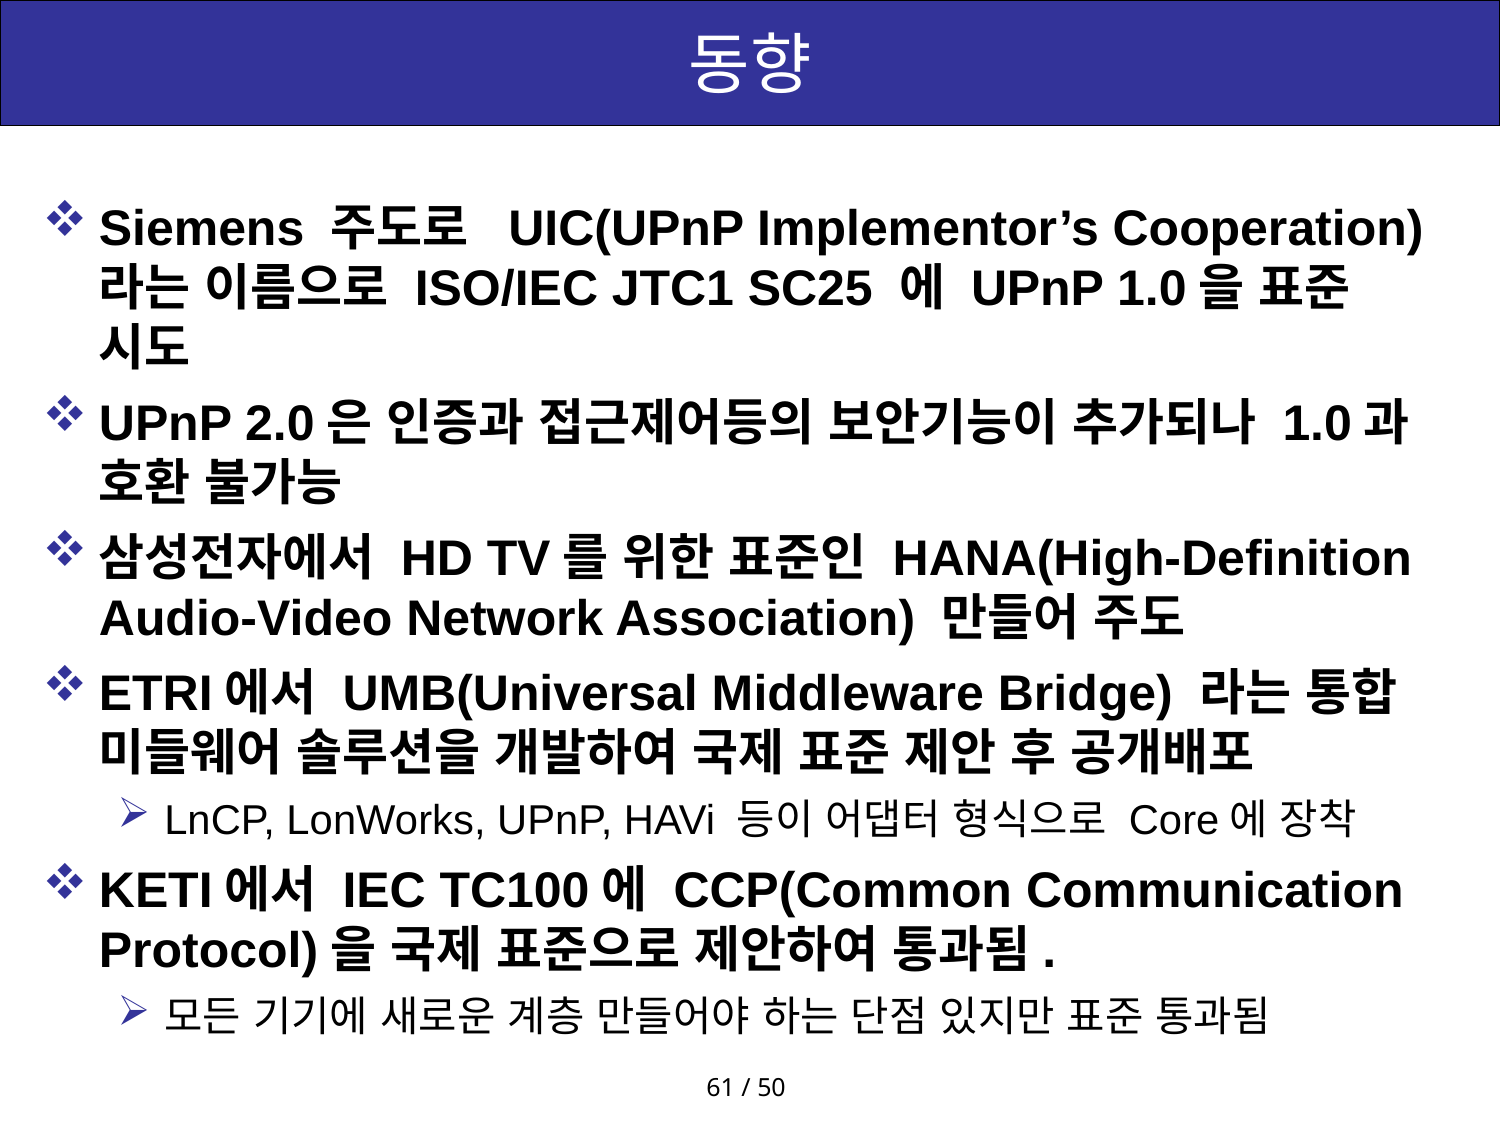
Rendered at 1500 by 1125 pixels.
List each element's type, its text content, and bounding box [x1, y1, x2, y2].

title 동향 [29, 9, 1471, 114]
list Siemens 주도로 UIC(UPnP Implementor’s Cooperation) 라는 이름으로 ISO/IEC JTC1 SC25 에 UPnP 1.0을 표준 시도 UPnP 2.0은 인증과 접근제어등의 보안기능이 추가되나 1.0과 호환 불가능 삼성전자에서 HD TV를 위한 표준인 HANA(High-Definition Audio-Video Network Association) 만들어 주도 ETRI에서 UMB(Universal Middleware Bridge) 라는 통합 미들웨어 솔루션을 개발하여 국제 표준 제안 후 공개배포 LnCP, LonWorks, UPnP, HAVi 등이 어댑터 형식으로 Core에 장착 KETI에서 IEC TC100에 CCP(Common Communication Protocol)을 국제 표준으로 제안하여 통과됨. 모든 기기에 새로운 계층 만들어야 하는 단점 있지만 표준 통과됨 [27, 187, 1469, 1125]
